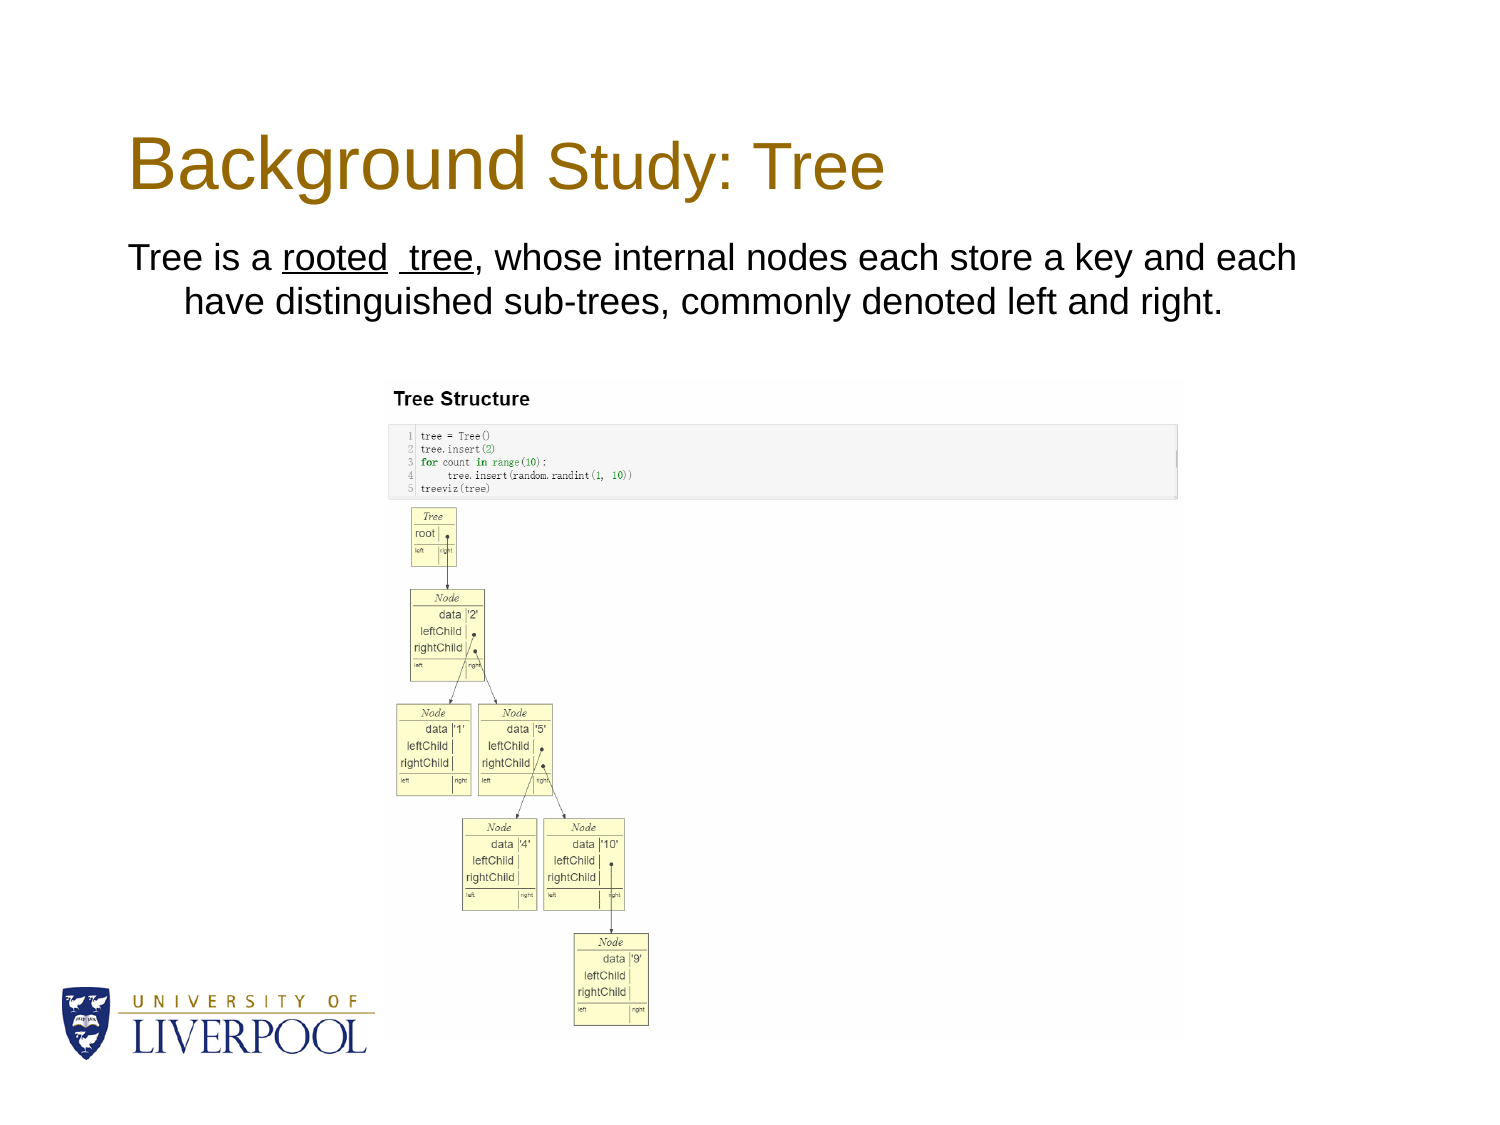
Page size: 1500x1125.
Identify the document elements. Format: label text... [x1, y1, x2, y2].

picture [62, 987, 375, 1060]
list Tree is a rooted tree, whose internal nodes each store a key and each have distinguished sub-trees, commonly denoted left and right. [112, 224, 1388, 1038]
picture [383, 379, 1185, 1038]
title Background Study: Tree [112, 62, 1388, 213]
